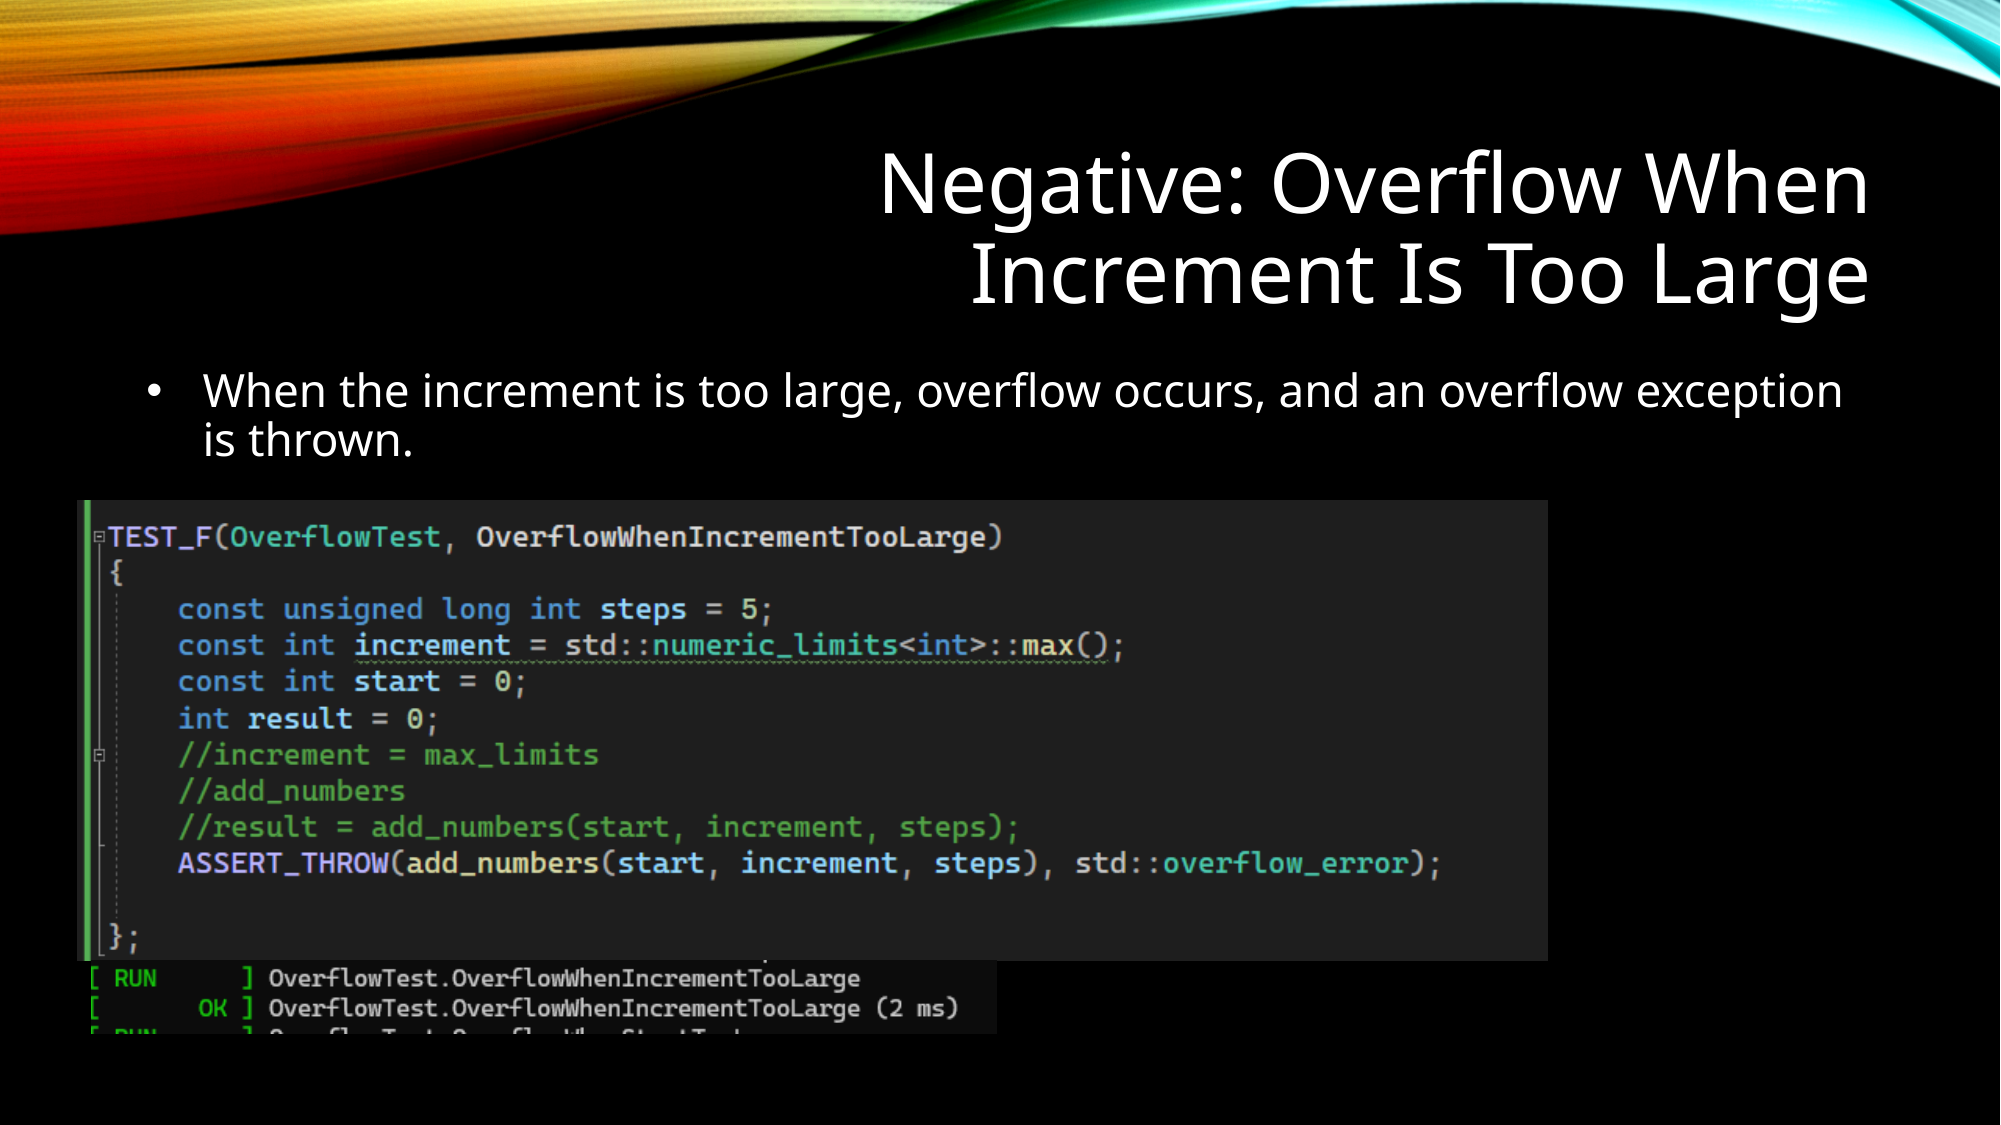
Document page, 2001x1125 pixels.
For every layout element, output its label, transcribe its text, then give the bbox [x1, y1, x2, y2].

title Negative: Overflow When Increment Is Too Large [474, 125, 1888, 338]
picture [0, 0, 2000, 237]
picture [76, 500, 1548, 1034]
list When the increment is too large, overflow occurs, and an overflow exception is thrown. [112, 360, 1888, 1021]
